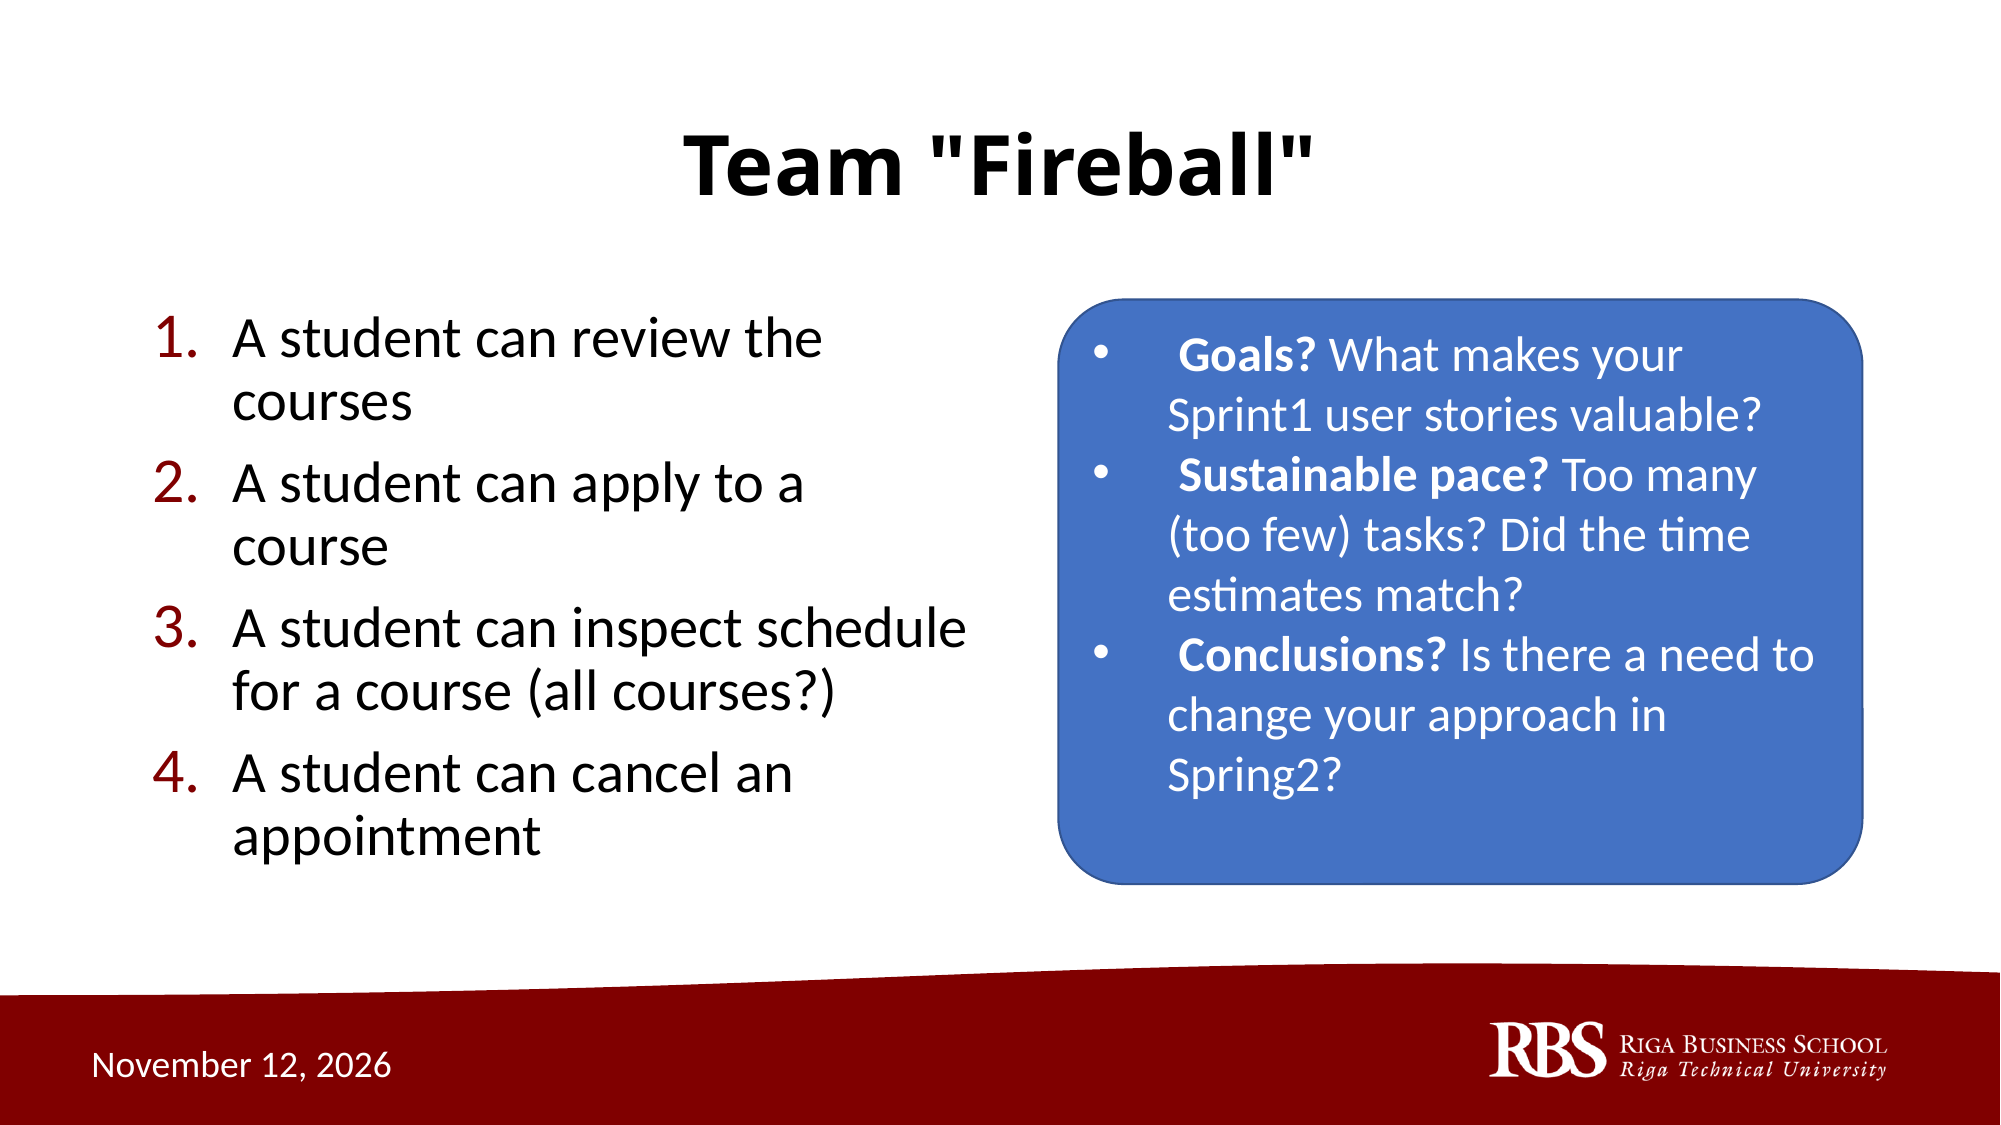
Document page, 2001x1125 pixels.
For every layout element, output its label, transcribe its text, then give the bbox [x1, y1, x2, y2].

list A student can review the courses A student can apply to a course A student can inspect schedule for a course (all courses?) A student can cancel an appointment [137, 299, 988, 936]
text_box Goals? What makes your Sprint1 user stories valuable? Sustainable pace? Too many (too few) tasks? Did the time estimates match? Conclusions? Is there a need to change your approach in Spring2? [1057, 298, 1864, 886]
picture [1475, 1002, 1900, 1100]
title Team "Fireball" [137, 59, 1863, 278]
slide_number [76, 1032, 527, 1093]
